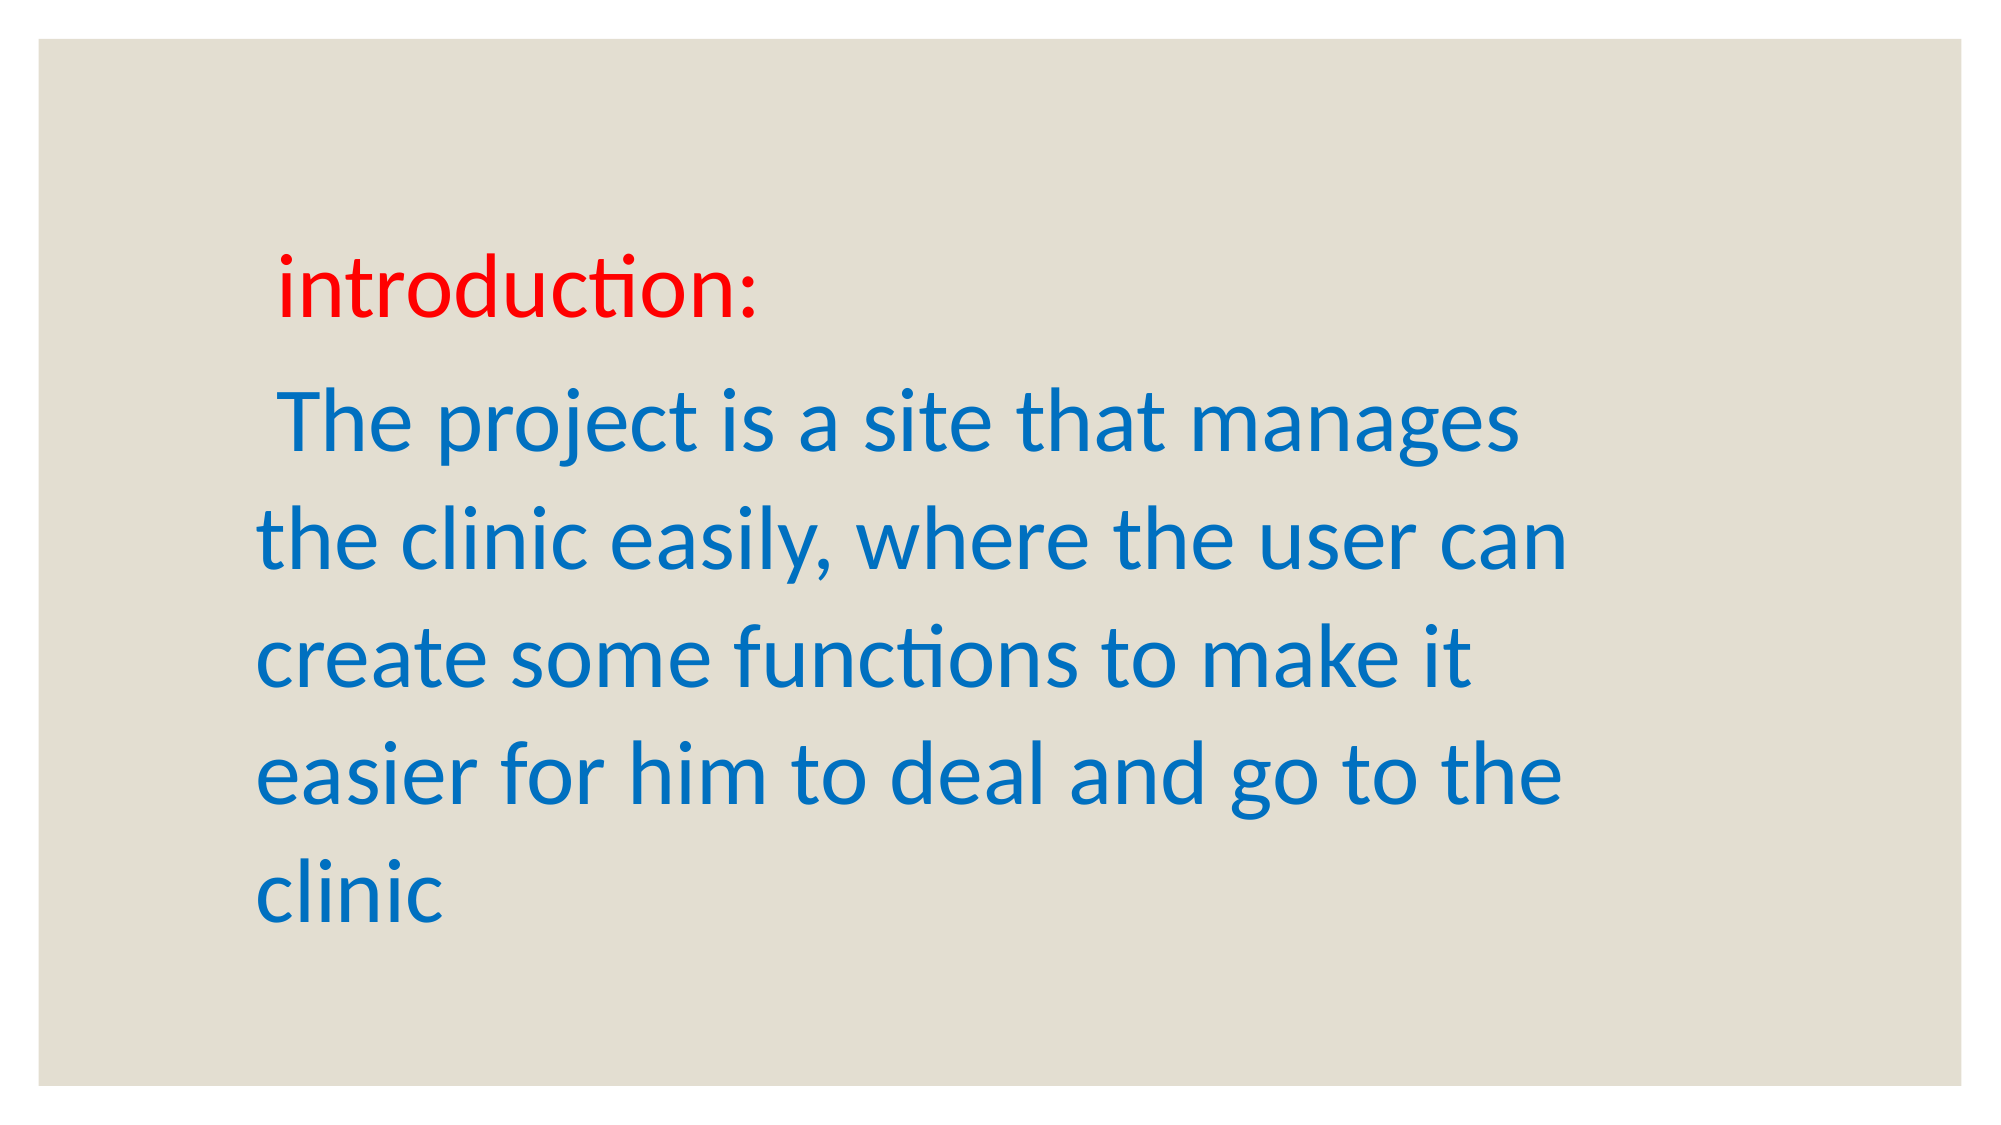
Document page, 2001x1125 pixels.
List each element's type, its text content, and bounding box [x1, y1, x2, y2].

text_box introduction: The project is a site that manages the clinic easily, where the user can create some functions to make it easier for him to deal and go to the clinic [240, 210, 1669, 949]
